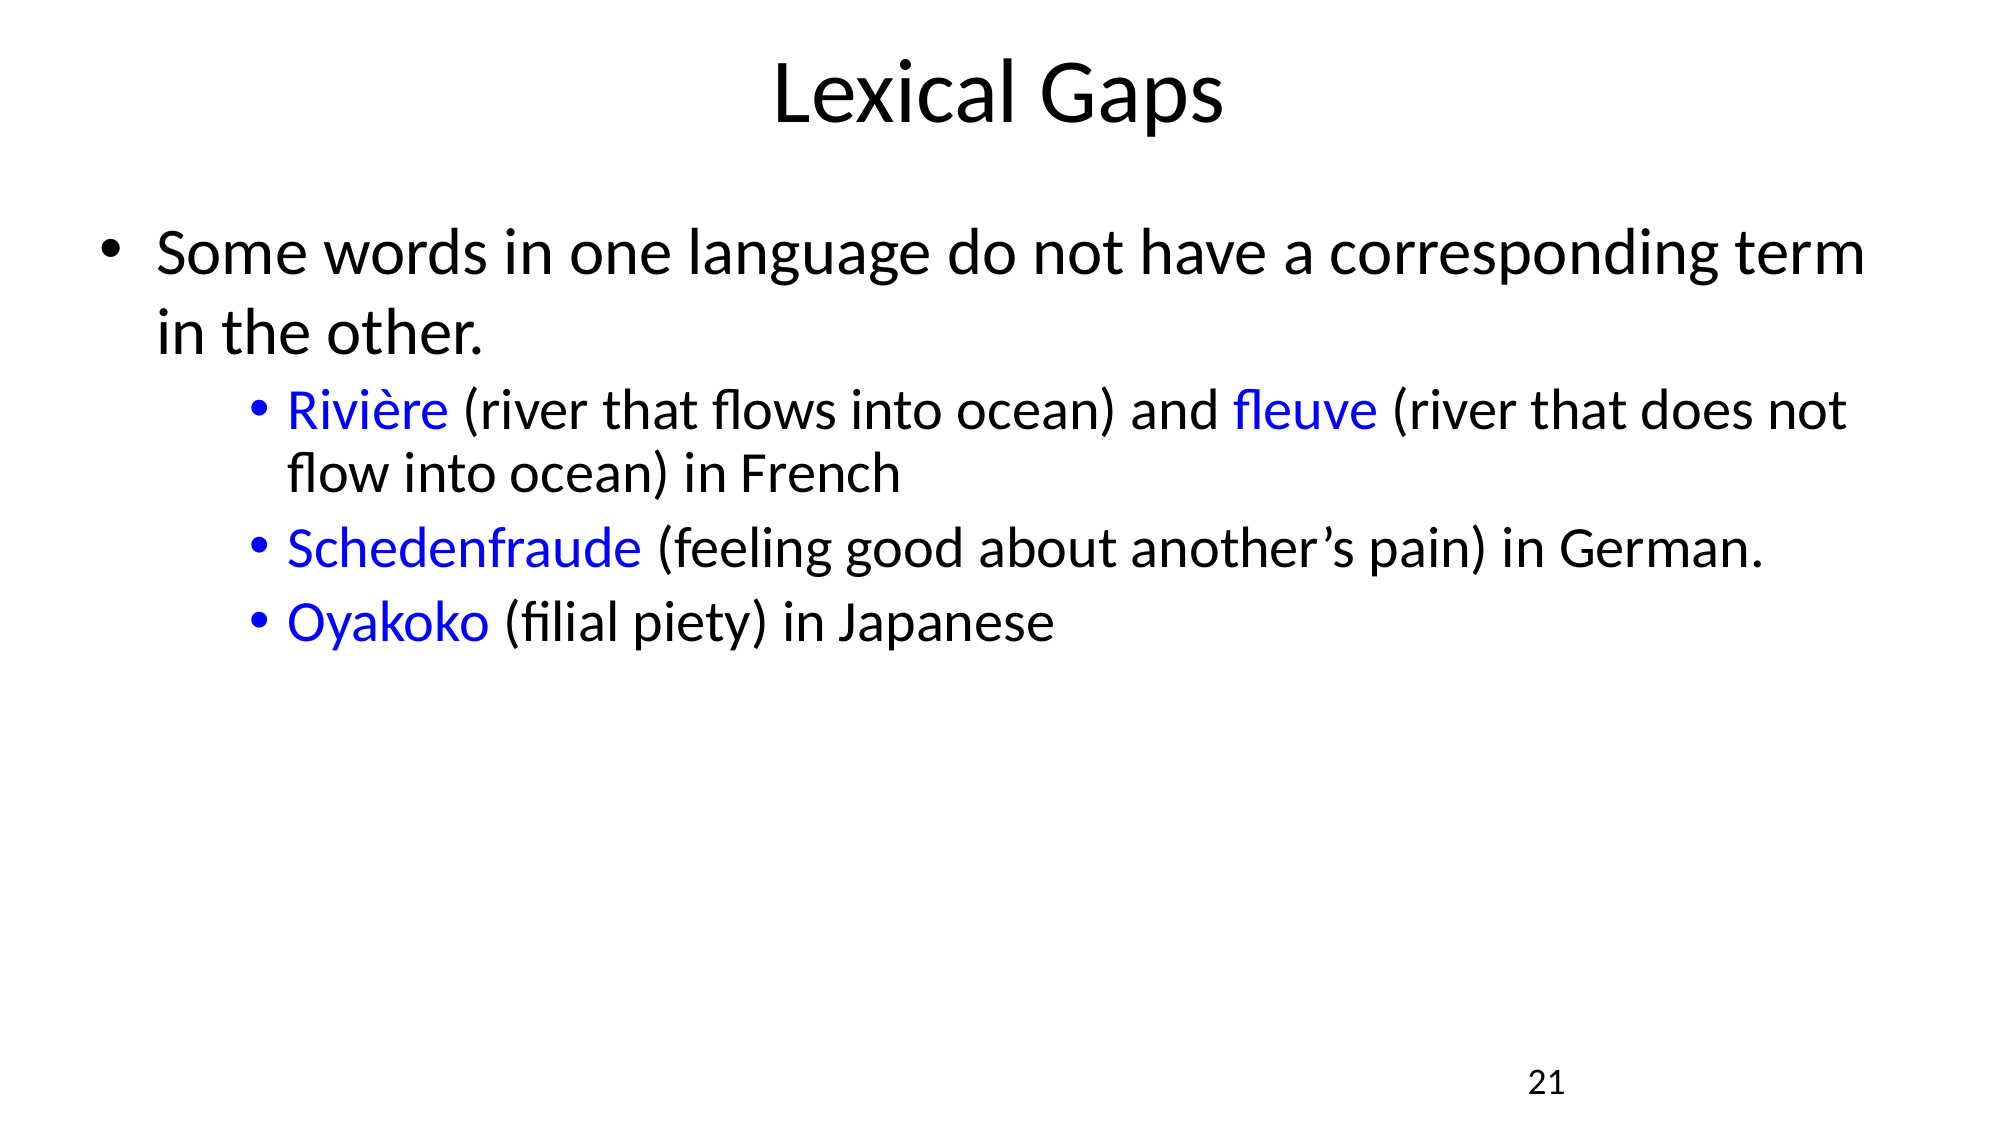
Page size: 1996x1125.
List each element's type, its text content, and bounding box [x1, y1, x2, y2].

slide_number 21 [1512, 1050, 1929, 1125]
title Lexical Gaps [3, 1, 1996, 170]
list Some words in one language do not have a corresponding term in the other. Rivière (river that flows into ocean) and fleuve (river that does not flow into ocean) in French Schedenfraude (feeling good about another’s pain) in German. Oyakoko (filial piety) in Japanese [85, 200, 1923, 1005]
